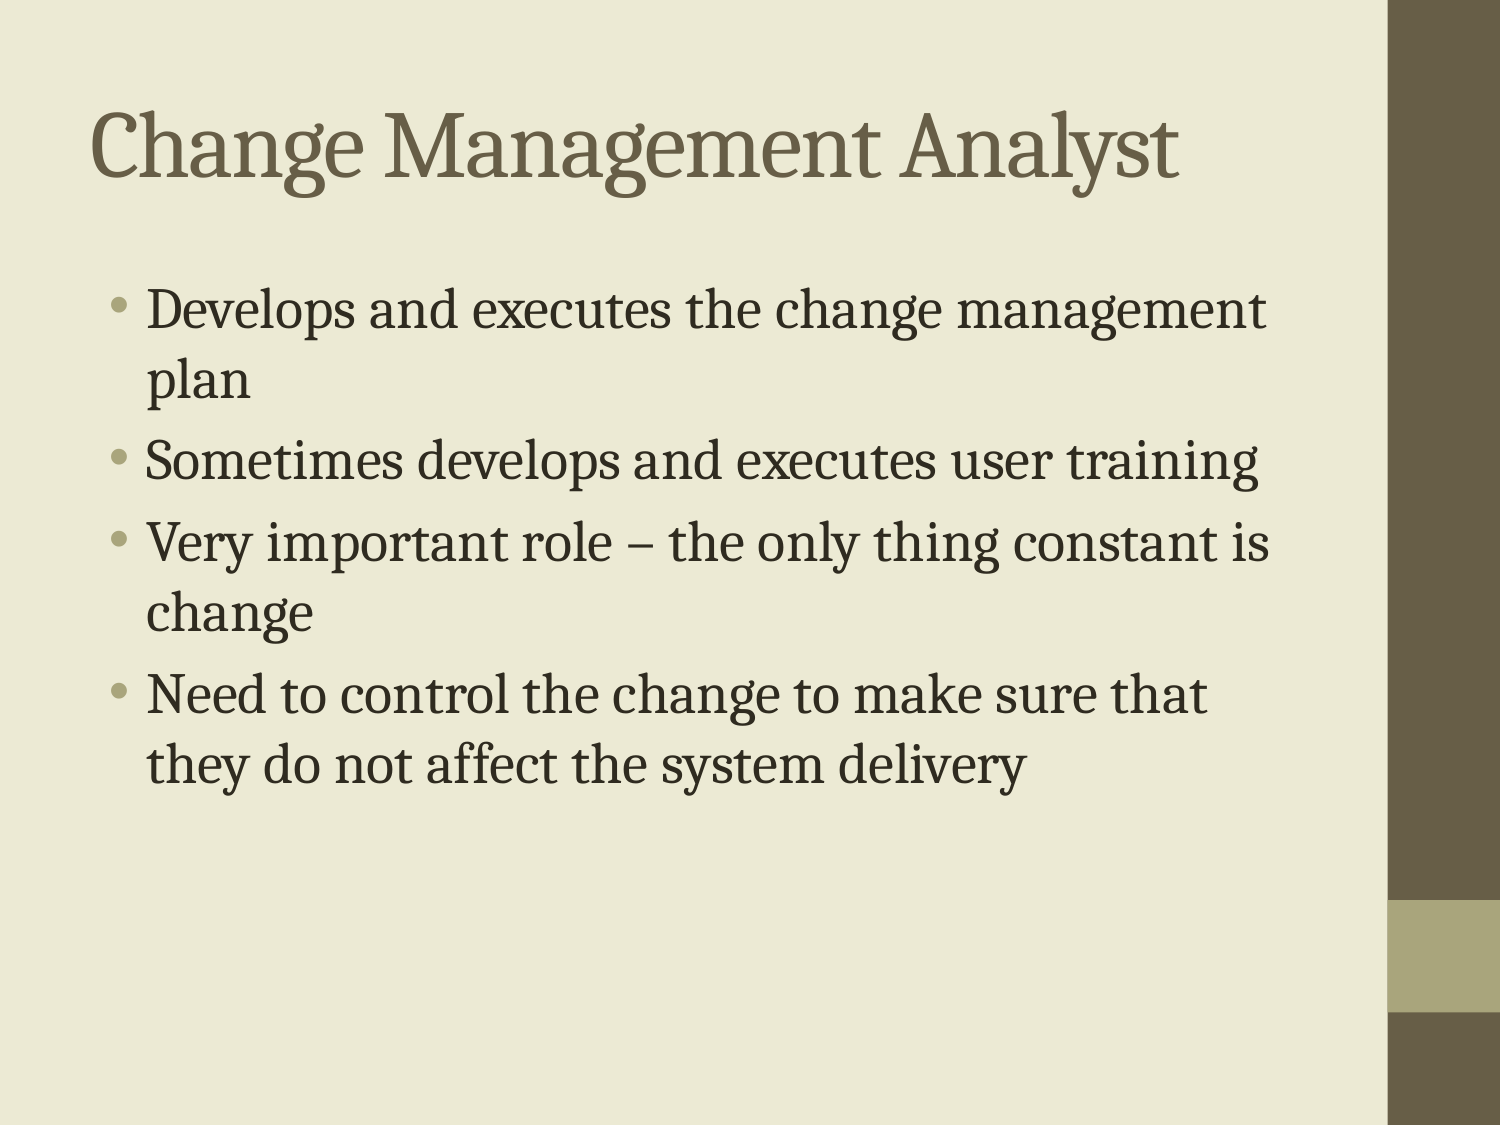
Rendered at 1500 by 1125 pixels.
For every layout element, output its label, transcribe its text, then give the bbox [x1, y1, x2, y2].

list Develops and executes the change management plan Sometimes develops and executes user training Very important role – the only thing constant is change Need to control the change to make sure that they do not affect the system delivery [75, 262, 1325, 1050]
title Change Management Analyst [75, 45, 1325, 233]
